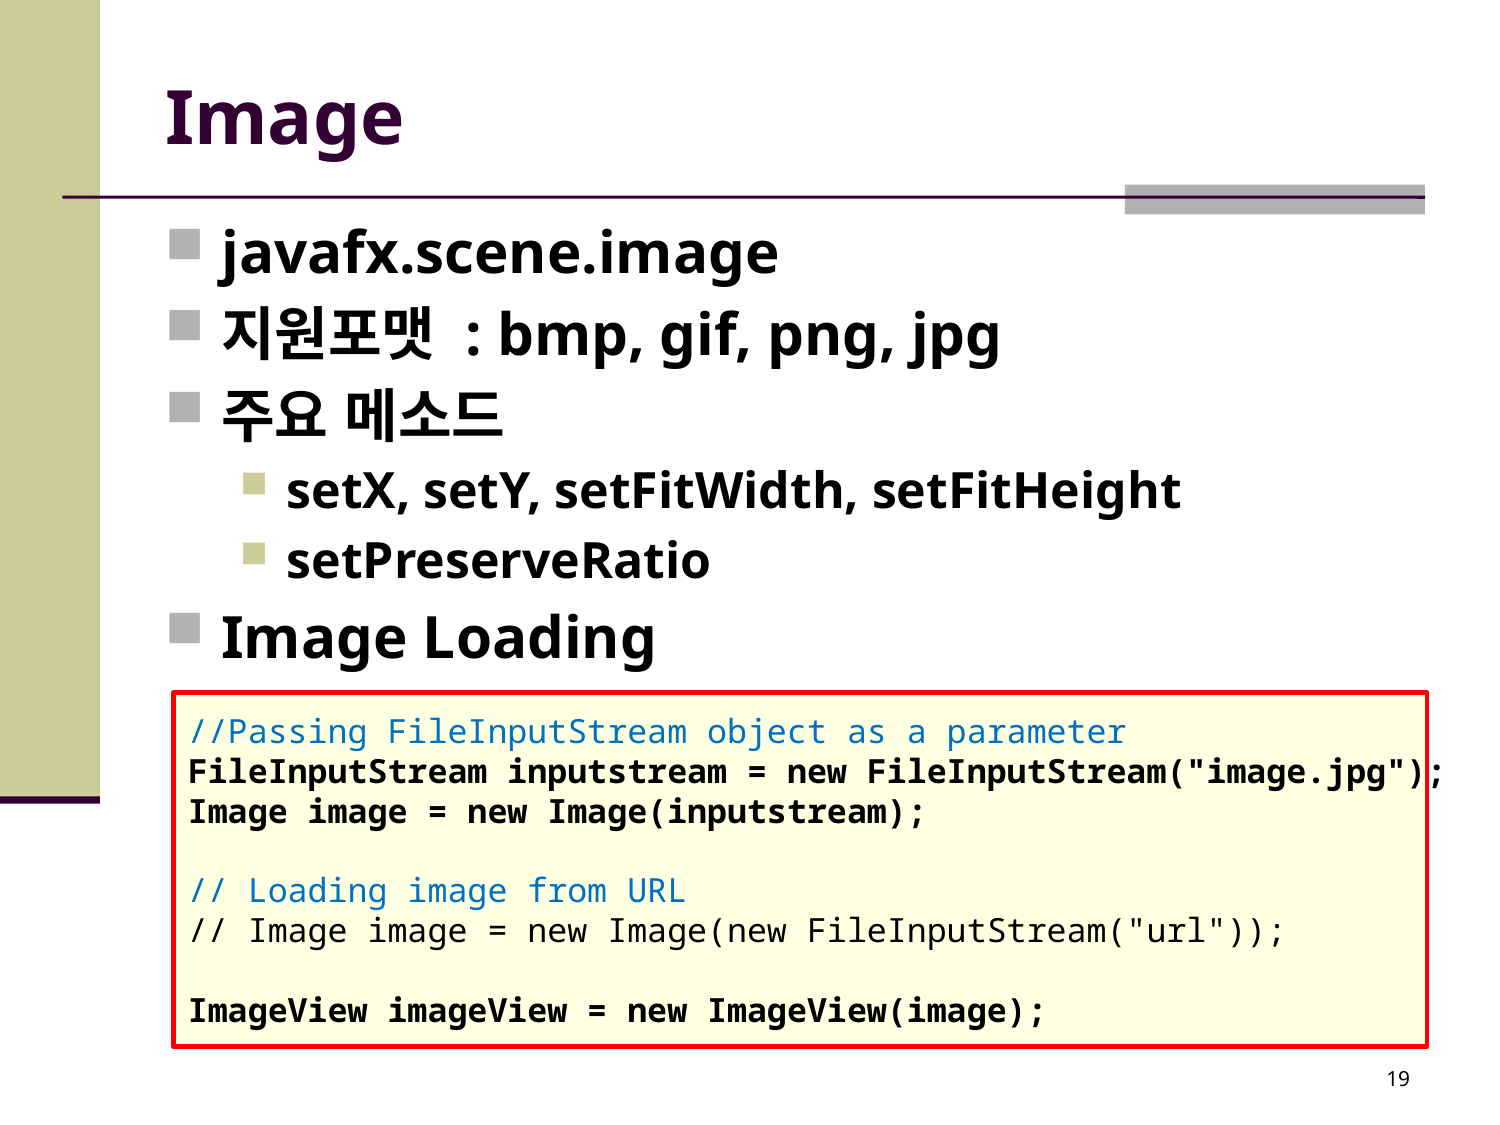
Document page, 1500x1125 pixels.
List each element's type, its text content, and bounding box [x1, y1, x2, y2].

list javafx.scene.image 지원포맷 : bmp, gif, png, jpg 주요 메소드 setX, setY, setFitWidth, setFitHeight setPreserveRatio Image Loading [149, 207, 1426, 1048]
title Image [149, 45, 1426, 185]
text_box //Passing FileInputStream object as a parameter FileInputStream inputstream = new FileInputStream("image.jpg"); Image image = new Image(inputstream); // Loading image from URL // Image image = new Image(new FileInputStream("url")); ImageView imageView = new ImageView(image); [173, 692, 1427, 1047]
slide_number 19 [1112, 1058, 1426, 1101]
